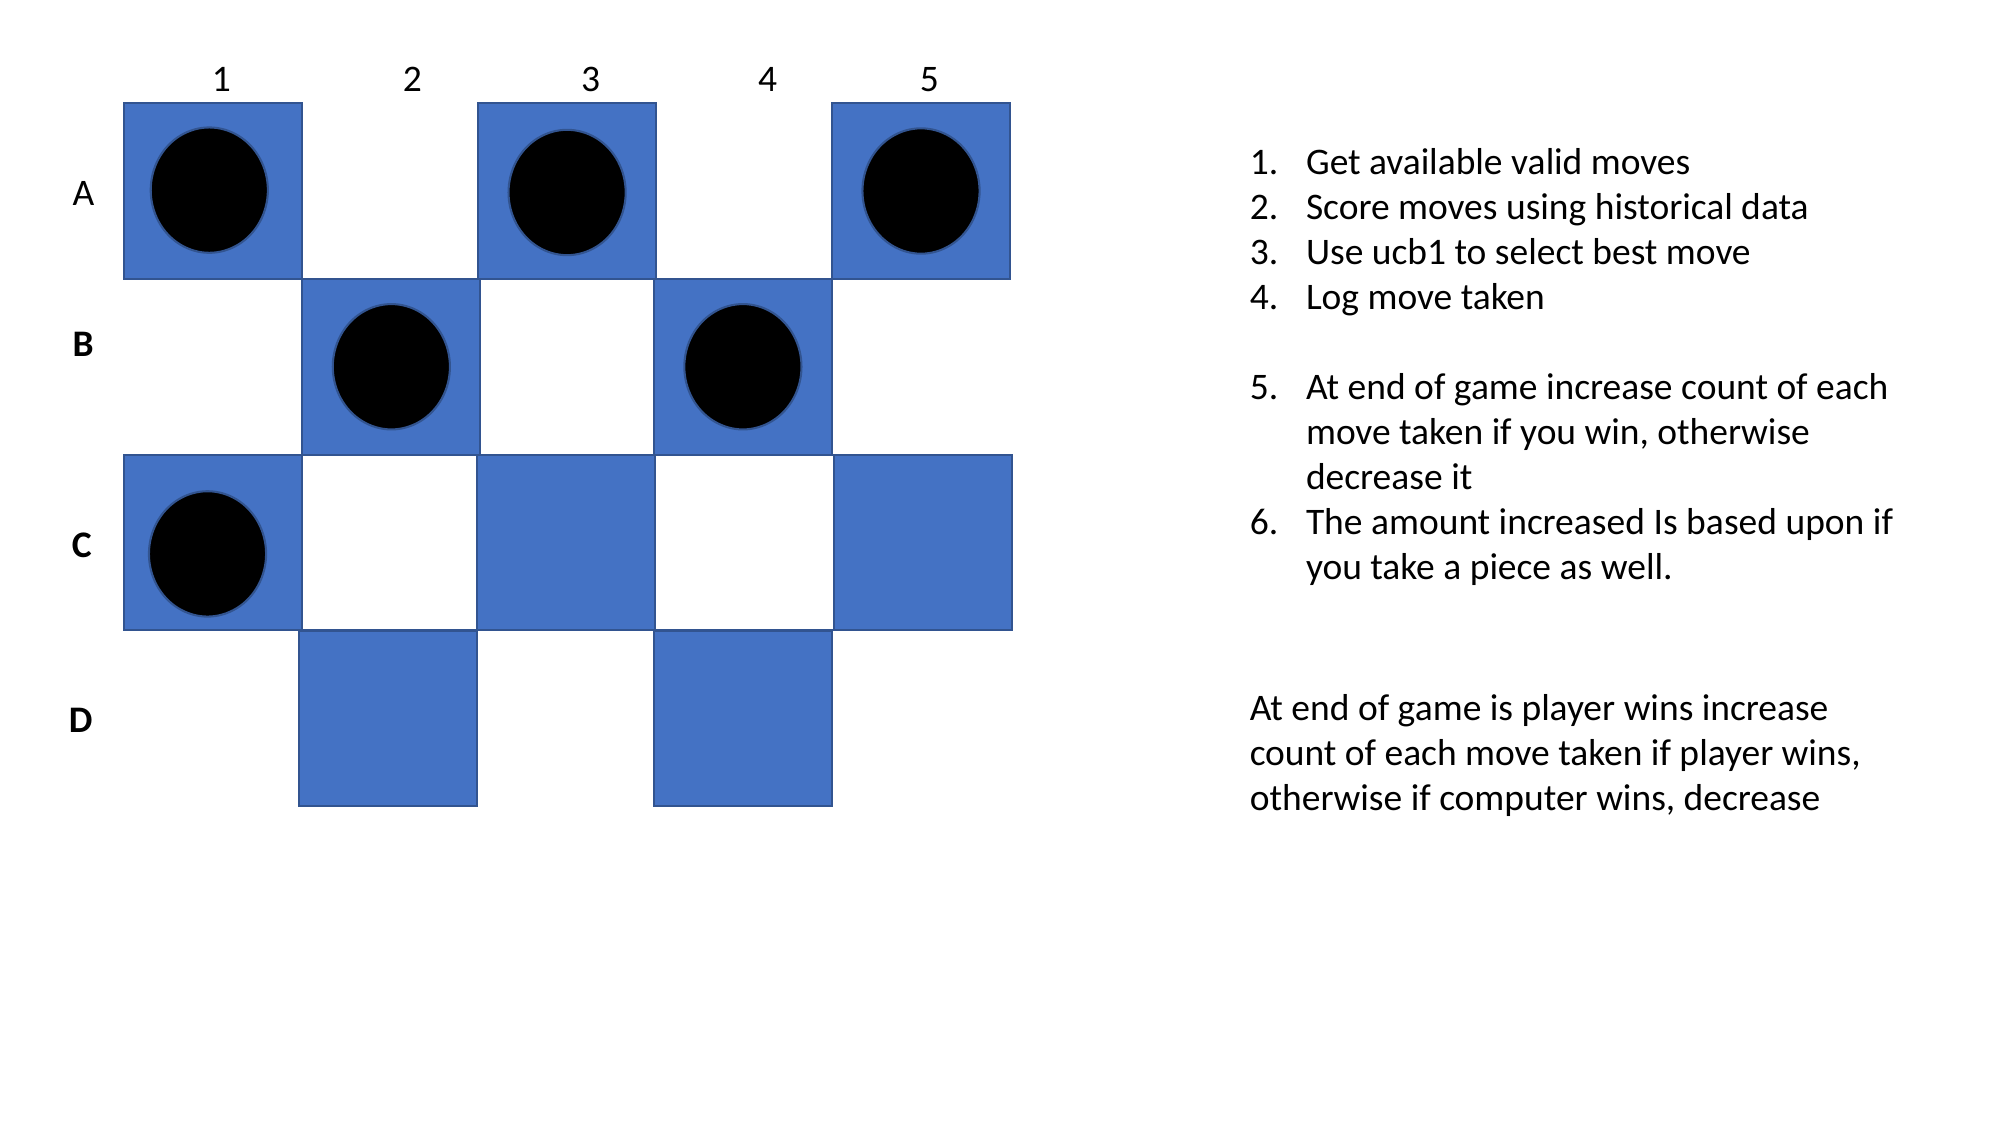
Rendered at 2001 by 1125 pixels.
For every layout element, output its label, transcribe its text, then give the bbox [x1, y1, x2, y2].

text_box [147, 490, 268, 618]
text_box Get available valid moves Score moves using historical data Use ucb1 to select best move Log move taken At end of game increase count of each move taken if you win, otherwise decrease it The amount increased Is based upon if you take a piece as well. [1235, 129, 1913, 630]
text_box [123, 102, 303, 280]
text_box [477, 102, 657, 280]
text_box B [57, 311, 109, 372]
text_box [683, 303, 803, 431]
text_box A [57, 160, 110, 221]
text_box 1 [197, 46, 246, 107]
text_box [476, 454, 656, 631]
text_box 5 [904, 46, 954, 107]
text_box 2 [388, 46, 437, 107]
text_box At end of game is player wins increase count of each move taken if player wins, otherwise if computer wins, decrease [1235, 630, 1913, 826]
text_box [331, 303, 451, 431]
text_box [833, 454, 1013, 631]
text_box [507, 128, 627, 257]
text_box C [57, 512, 107, 572]
text_box [298, 629, 478, 807]
text_box [861, 127, 981, 255]
text_box 4 [743, 46, 792, 107]
text_box [653, 629, 833, 807]
text_box [301, 278, 481, 456]
text_box [653, 278, 833, 456]
text_box D [54, 687, 108, 748]
text_box [831, 102, 1011, 280]
text_box 3 [566, 46, 616, 107]
text_box [149, 126, 269, 254]
text_box [123, 454, 303, 631]
